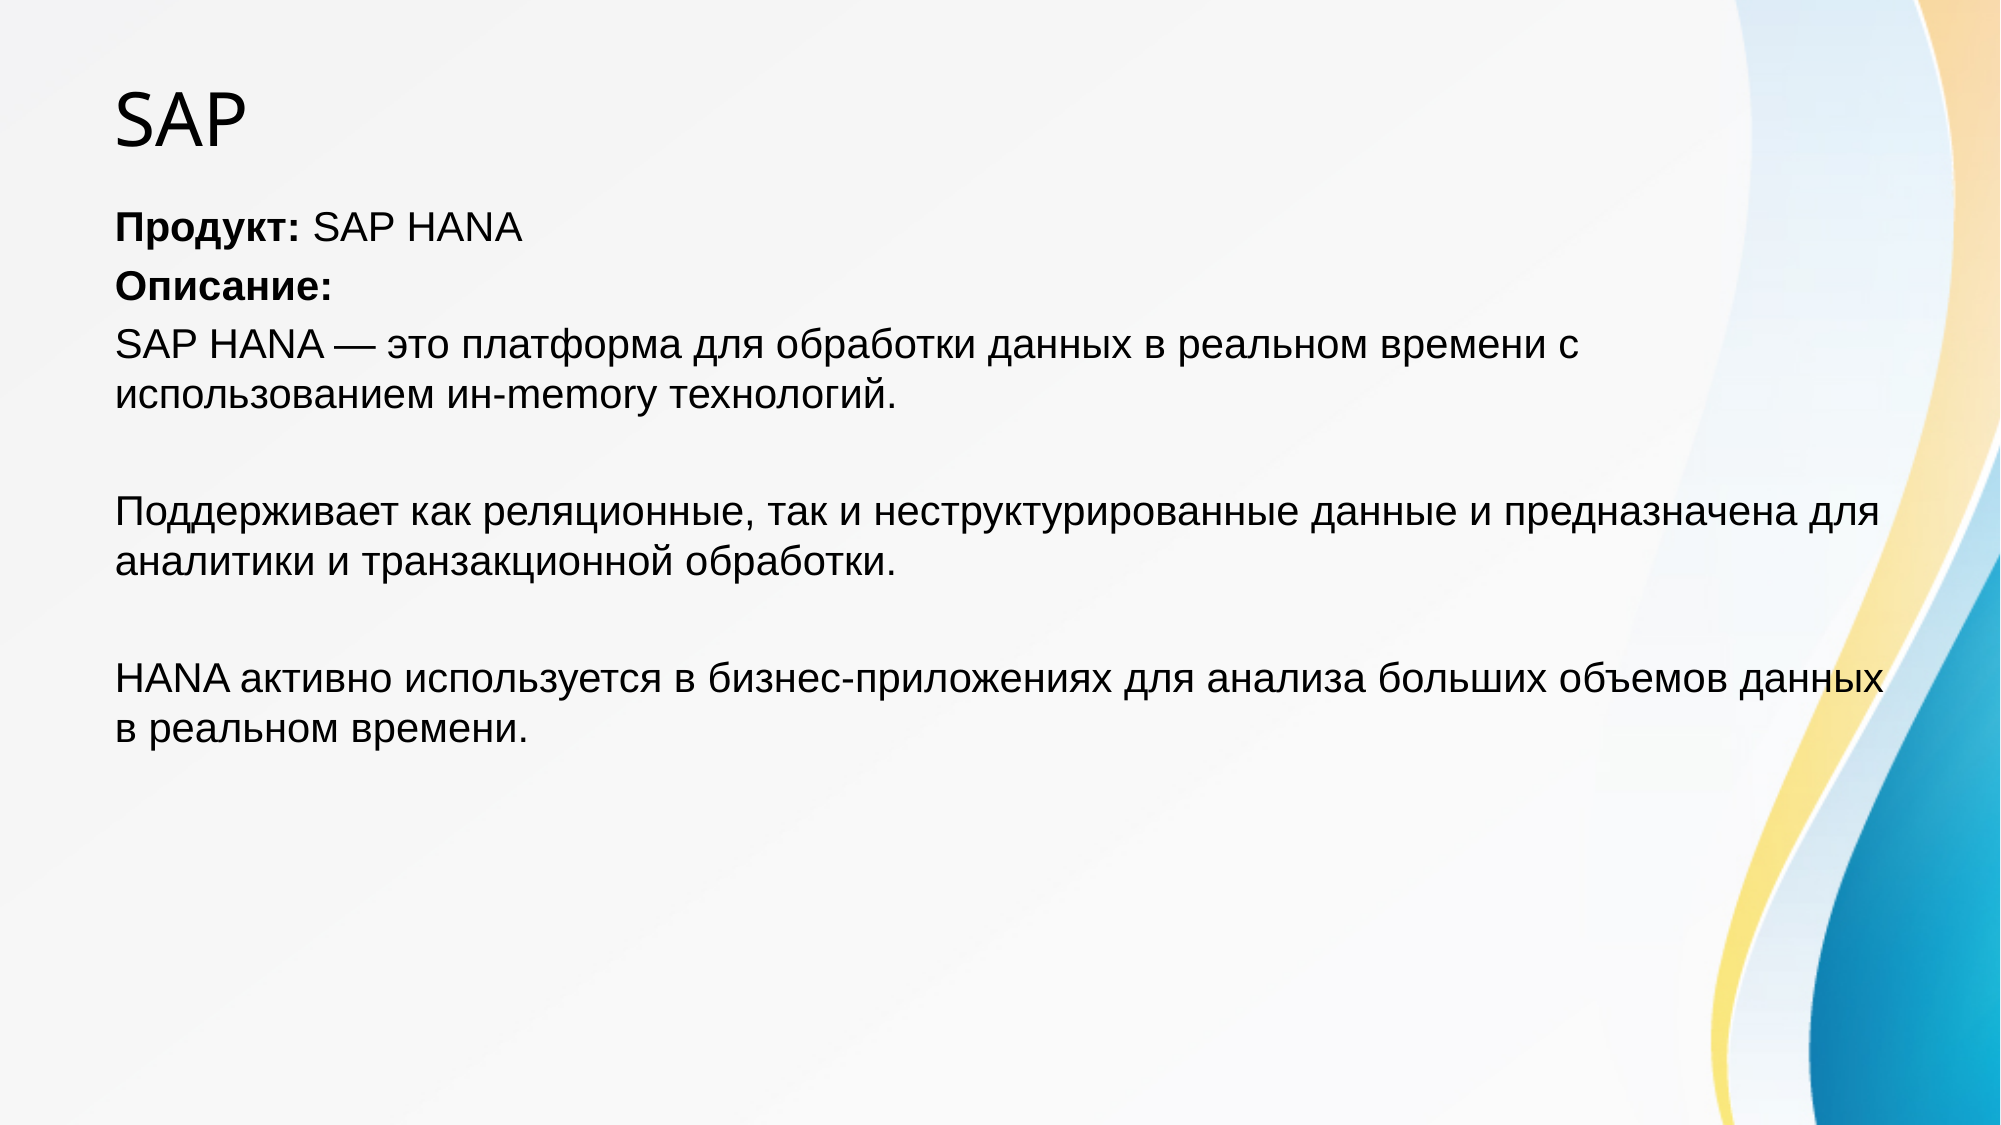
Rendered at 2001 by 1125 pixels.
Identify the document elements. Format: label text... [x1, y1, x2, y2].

title SAP [99, 68, 1901, 165]
picture [0, 0, 2001, 1125]
list Продукт: SAP HANA Описание: SAP HANA — это платформа для обработки данных в реальном времени с использованием ин-memory технологий. Поддерживает как реляционные, так и неструктурированные данные и предназначена для аналитики и транзакционной обработки. HANA активно используется в бизнес-приложениях для анализа больших объемов данных в реальном времени. [99, 192, 1901, 1006]
